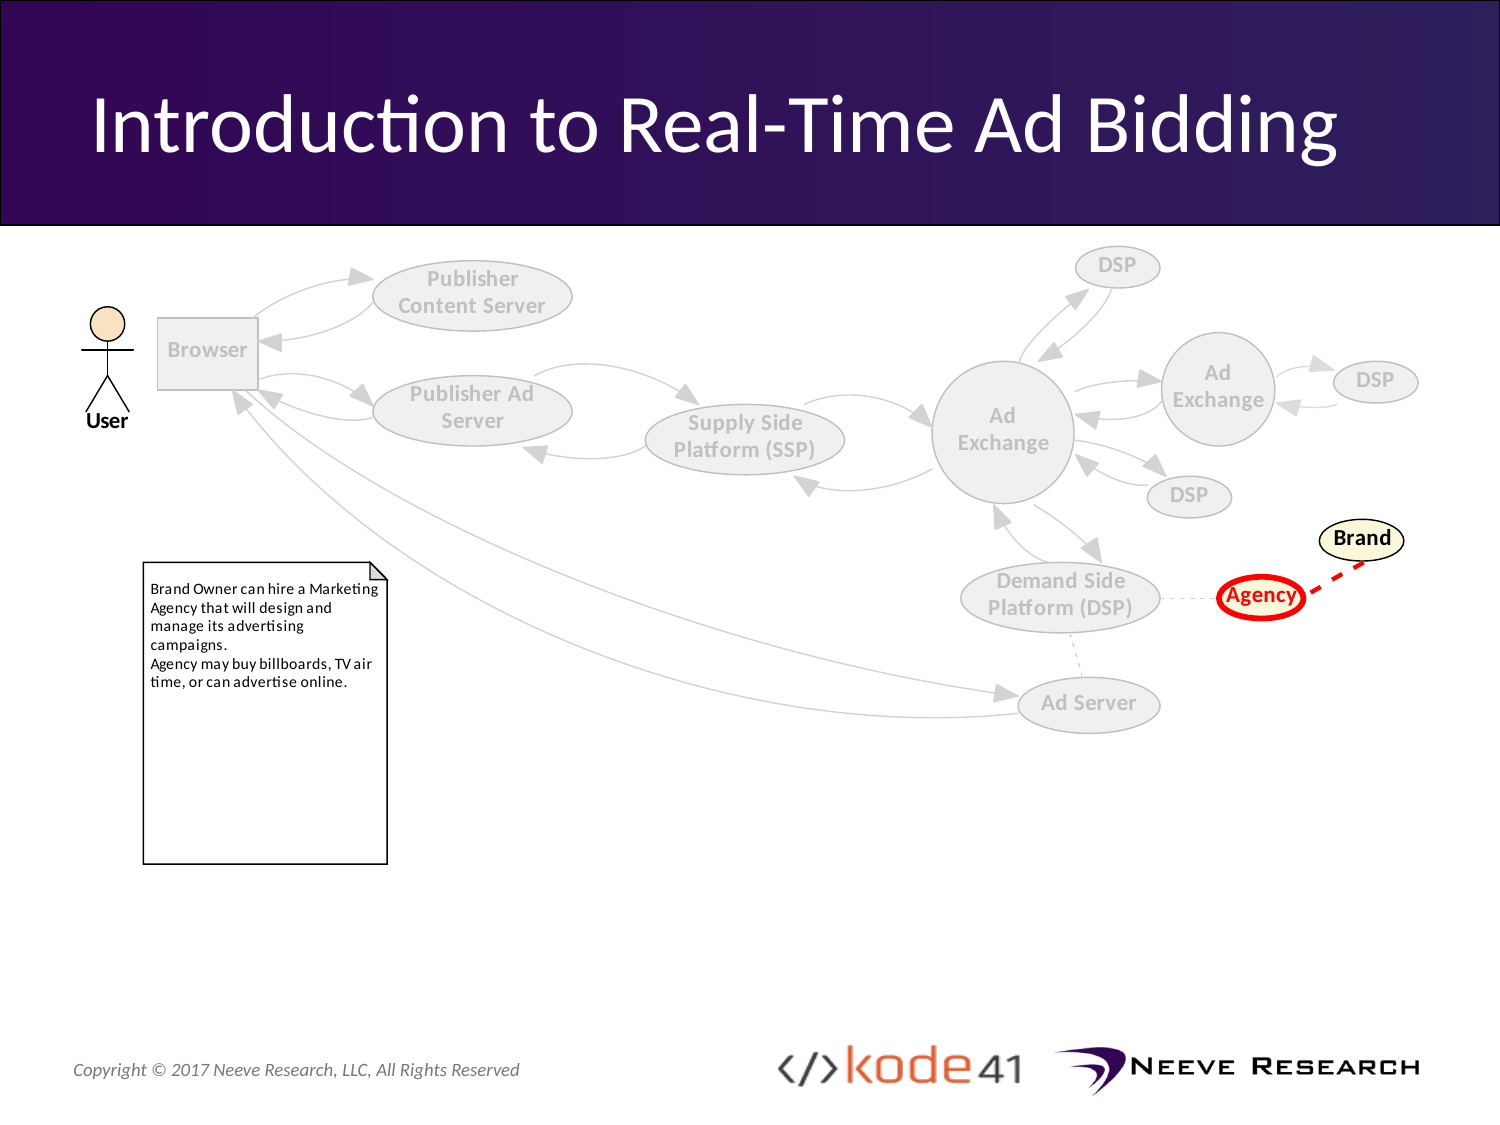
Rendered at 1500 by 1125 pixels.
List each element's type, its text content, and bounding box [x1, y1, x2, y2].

picture [778, 1012, 1419, 1125]
title Introduction to Real-Time Ad Bidding [74, 24, 1426, 213]
picture [0, 224, 1500, 901]
